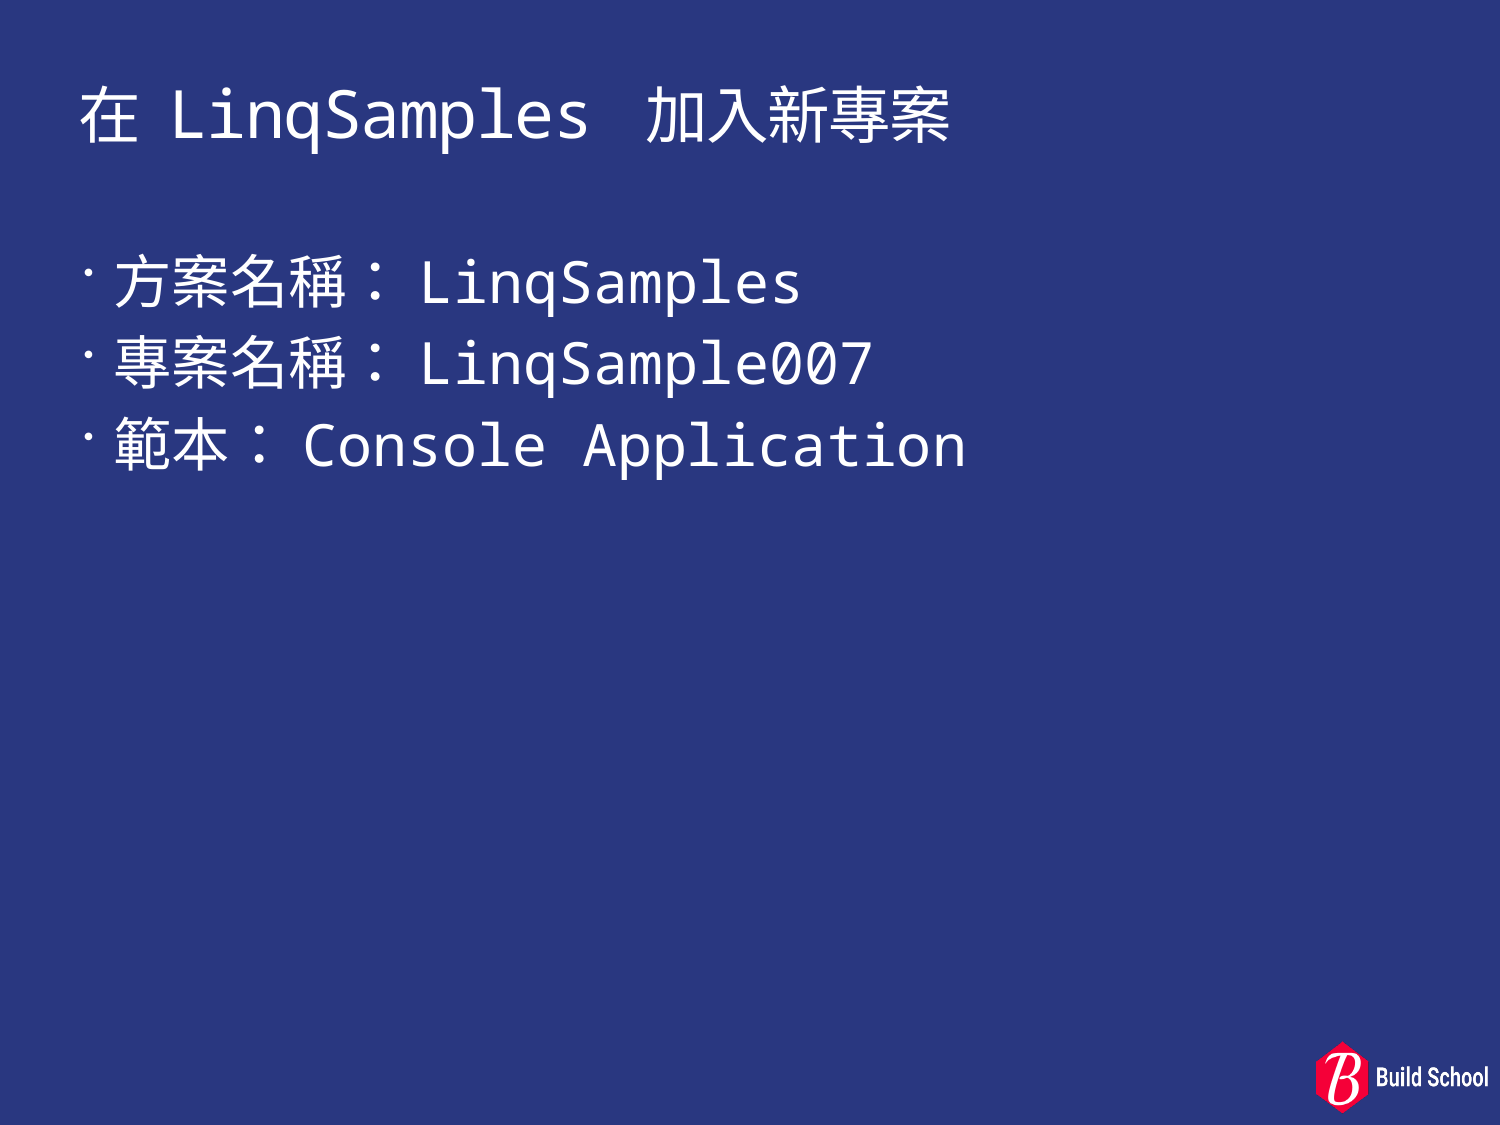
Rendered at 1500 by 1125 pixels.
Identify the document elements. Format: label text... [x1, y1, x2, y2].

picture [1316, 1041, 1488, 1114]
list 方案名稱：LinqSamples 專案名稱：LinqSample007 範本：Console Application [63, 237, 1436, 1006]
title 在 LinqSamples 加入新專案 [63, 73, 1436, 197]
